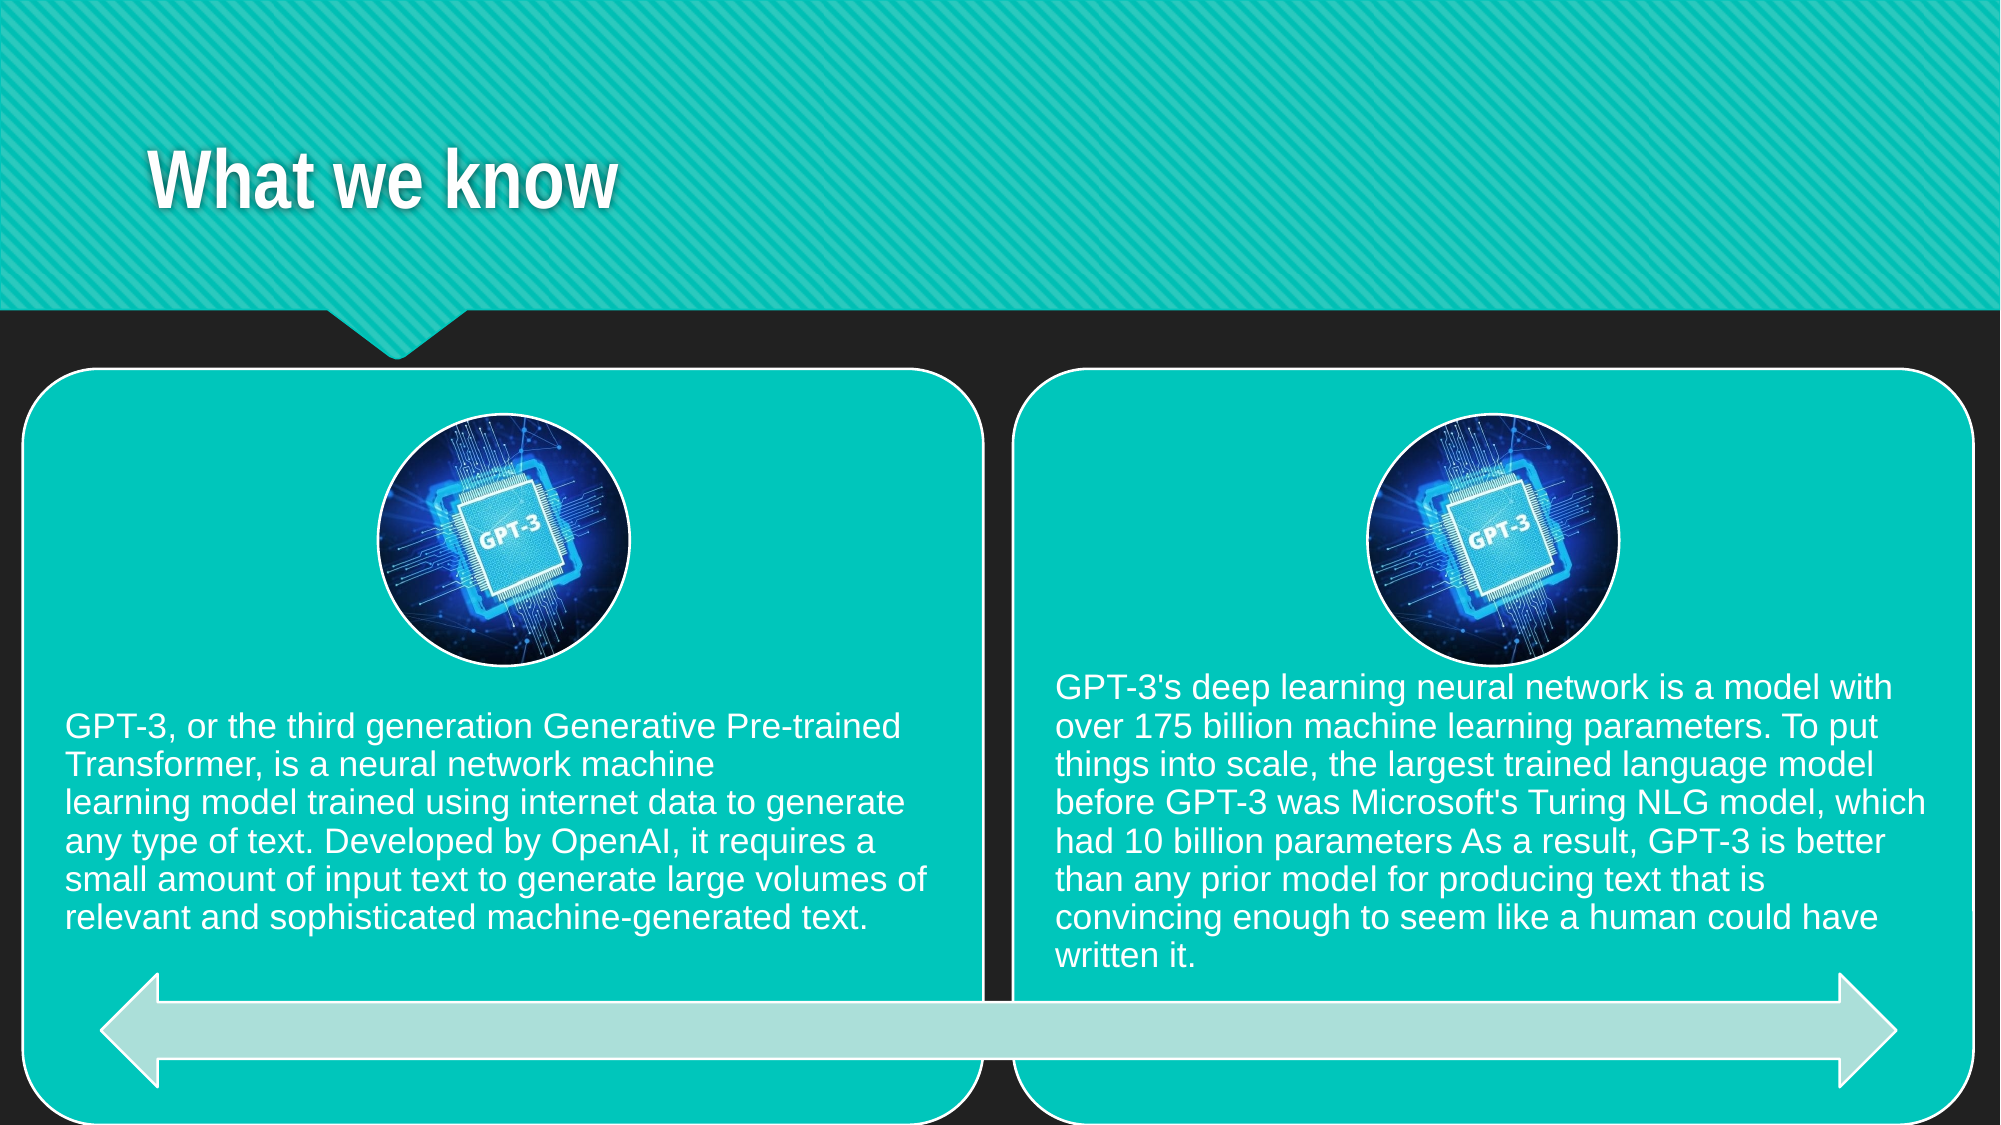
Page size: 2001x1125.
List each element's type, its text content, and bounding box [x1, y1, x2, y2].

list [22, 368, 1975, 1125]
title What we know [132, 73, 1868, 233]
